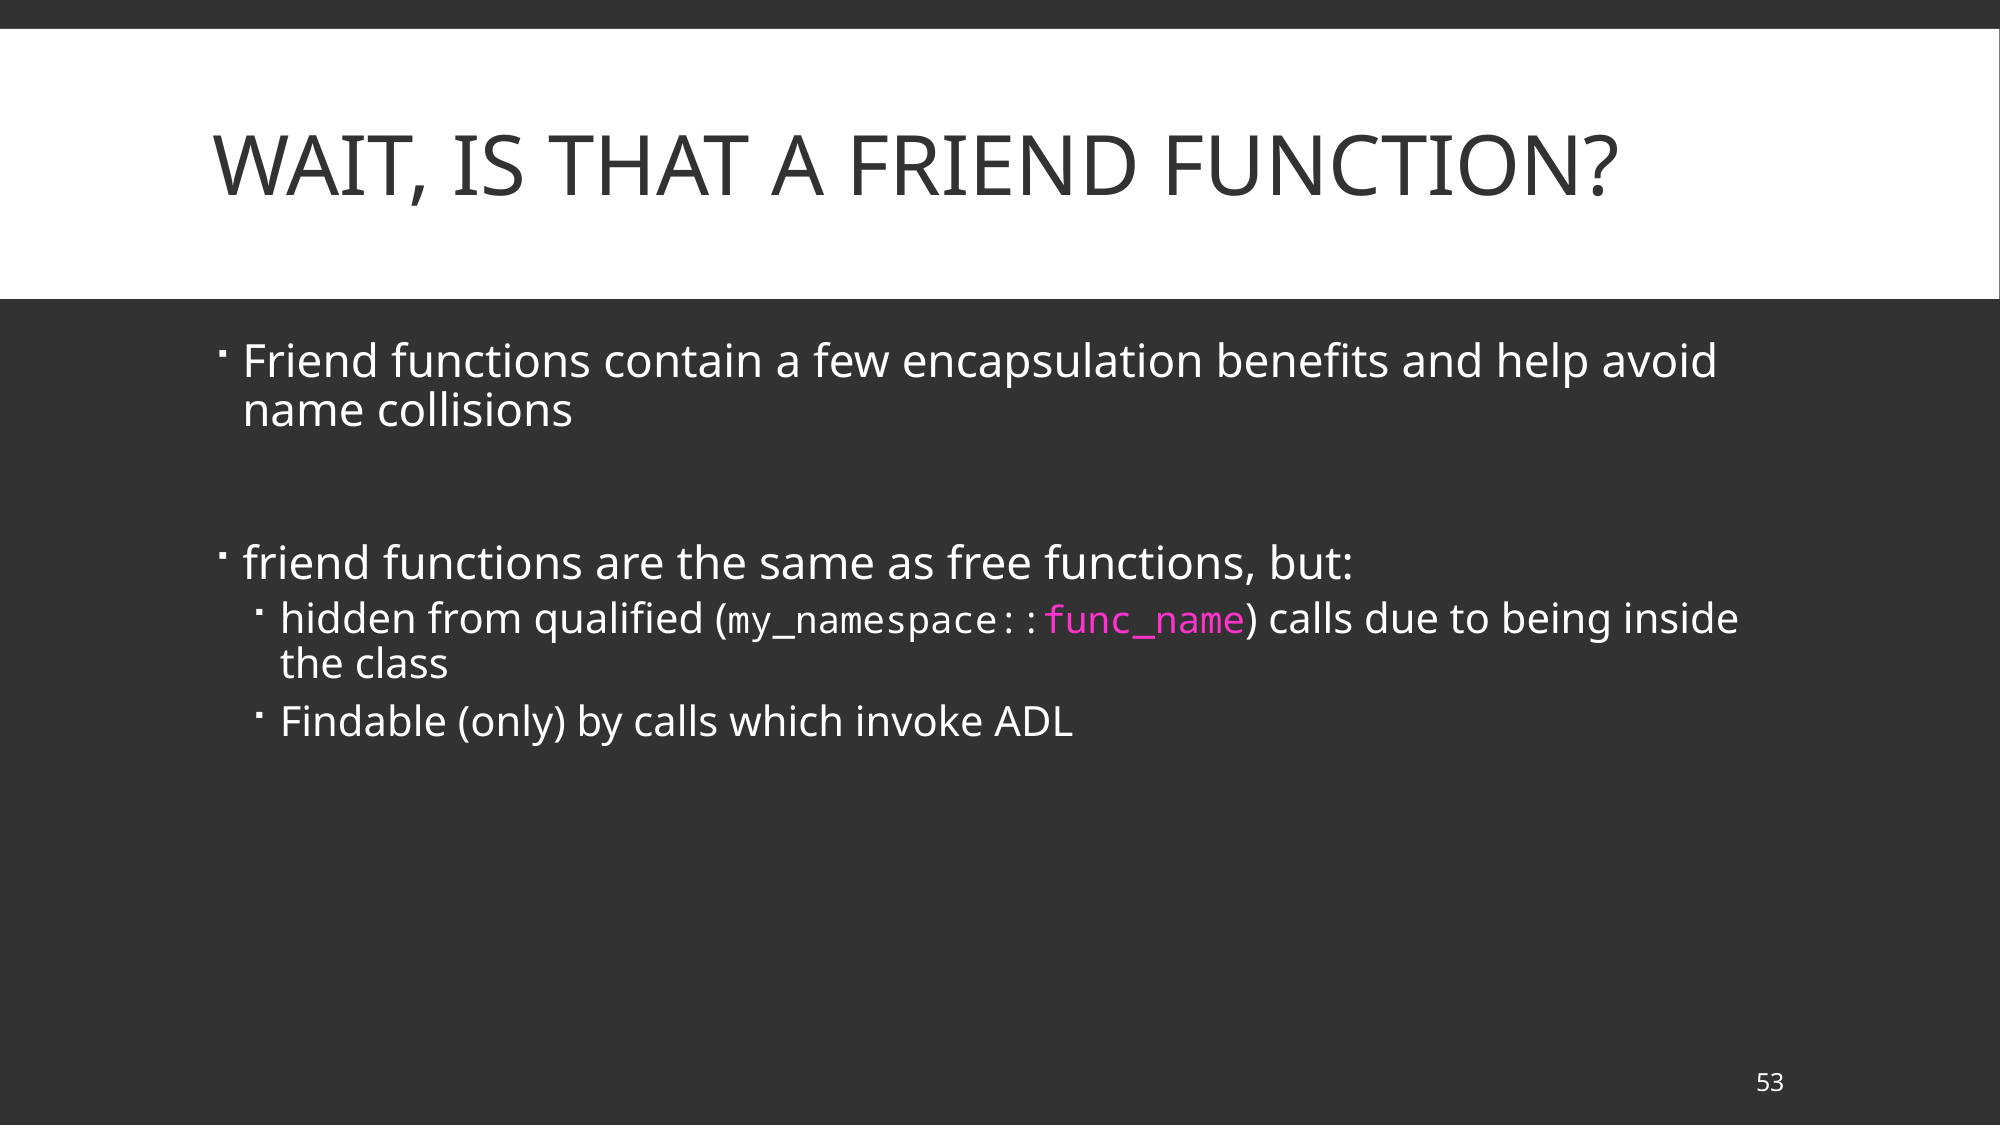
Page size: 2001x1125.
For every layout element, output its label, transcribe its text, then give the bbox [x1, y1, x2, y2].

list Friend functions contain a few encapsulation benefits and help avoid name collisions friend functions are the same as free functions, but: hidden from qualified (my_namespace::func_name) calls due to being inside the class Findable (only) by calls which invoke ADL [197, 329, 1803, 1020]
title Wait, is that a friend function? [197, 46, 1803, 295]
slide_number 53 [1748, 1053, 1904, 1114]
